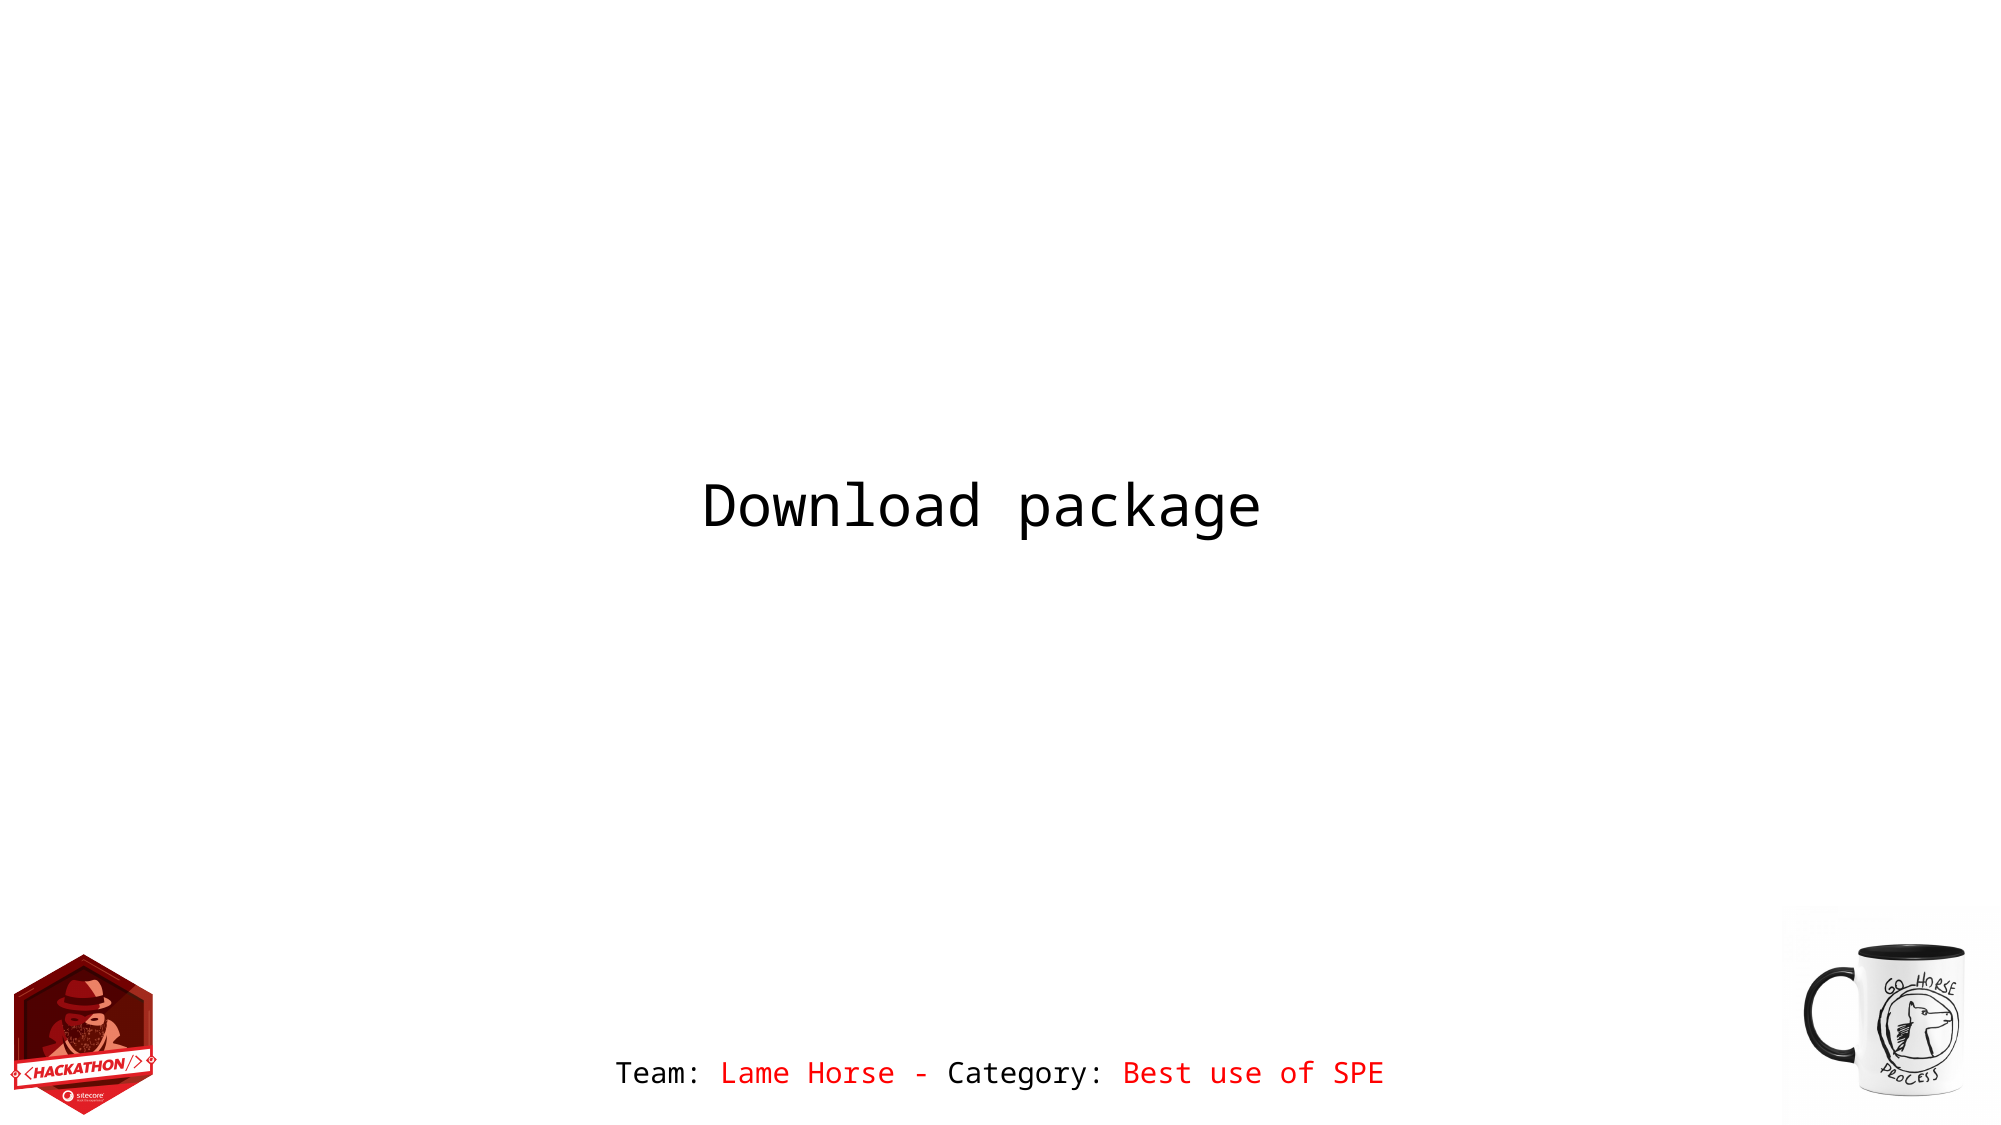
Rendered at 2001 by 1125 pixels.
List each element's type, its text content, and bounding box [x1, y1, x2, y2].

picture [10, 954, 157, 1115]
title Download package [232, 324, 1733, 547]
picture [1782, 906, 2000, 1125]
subtitle Team: Lame Horse - Category: Best use of SPE [157, 1050, 1782, 1111]
